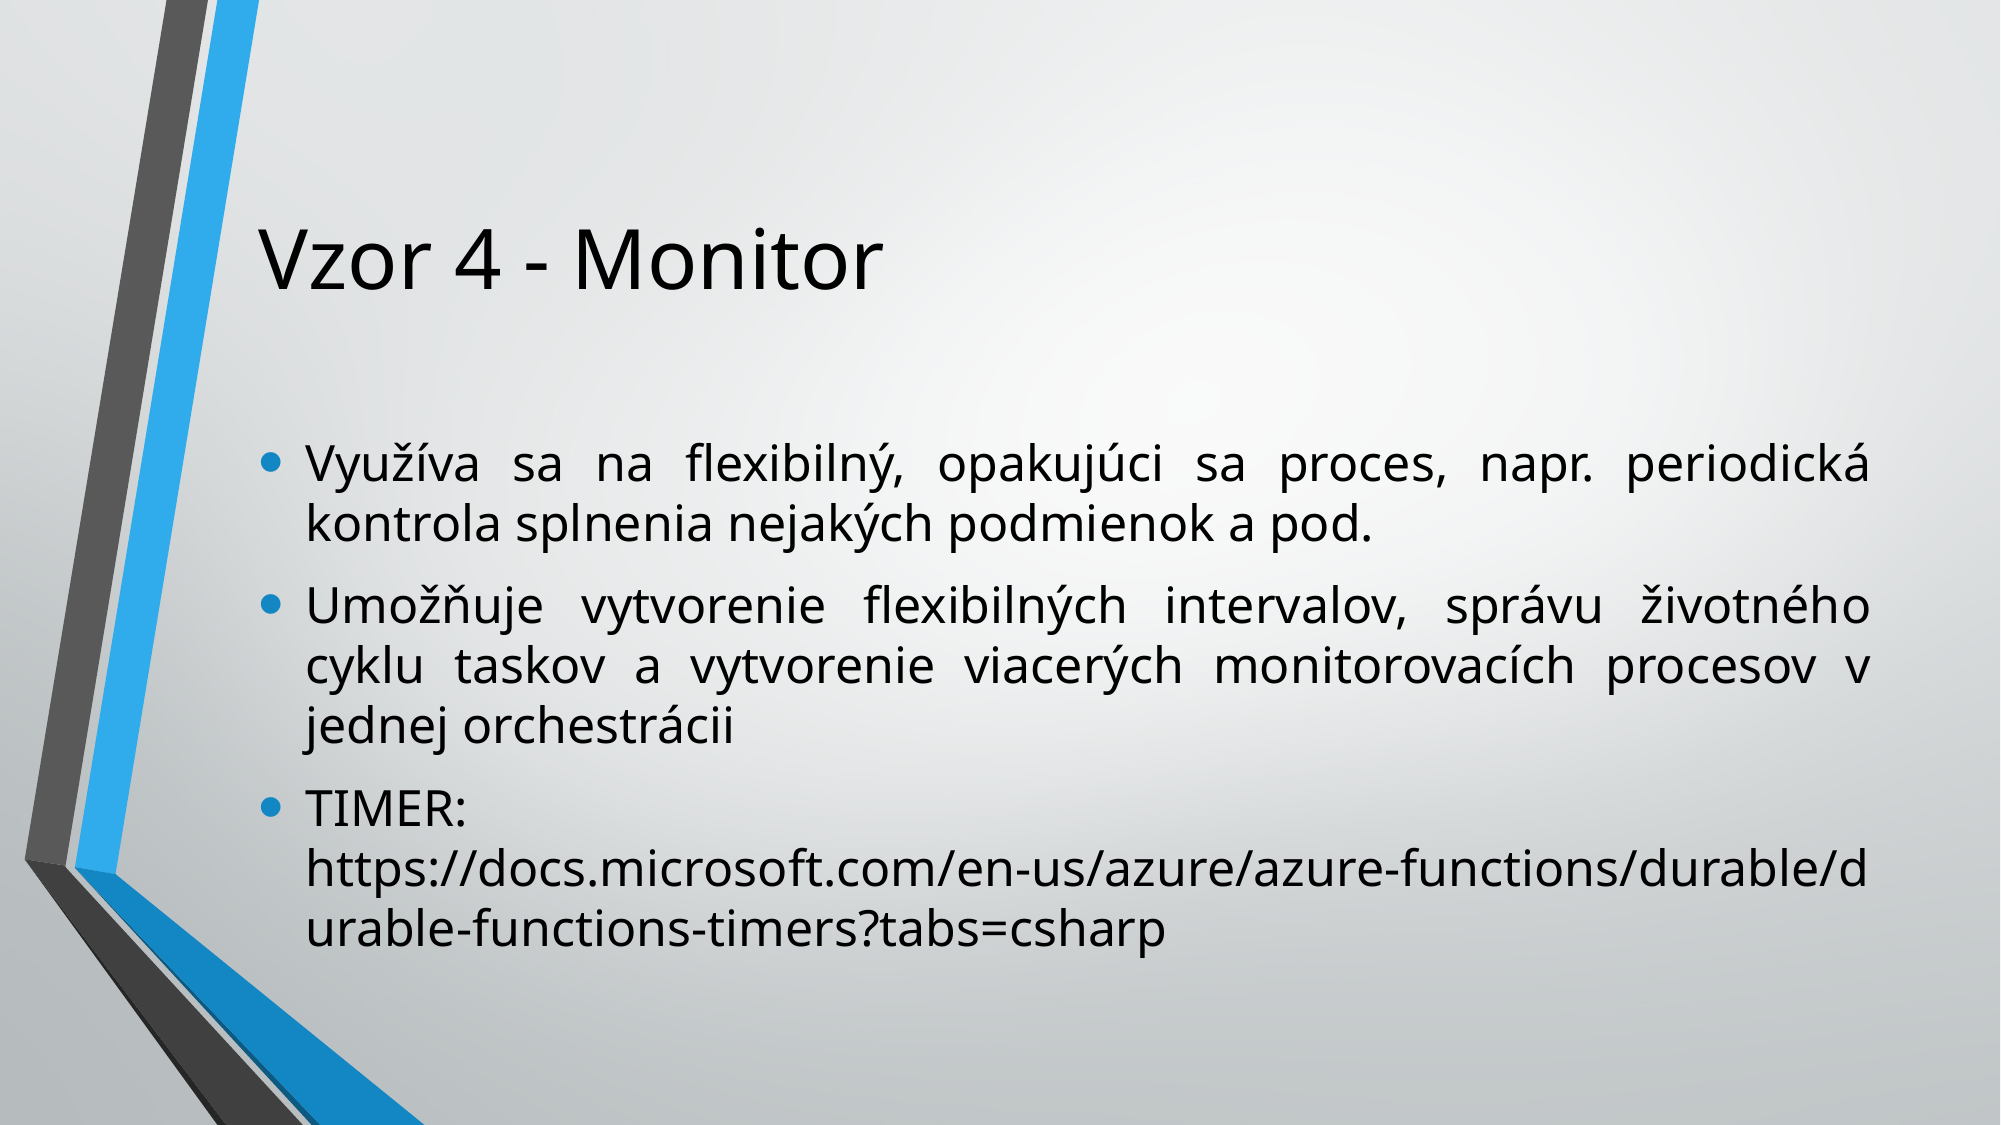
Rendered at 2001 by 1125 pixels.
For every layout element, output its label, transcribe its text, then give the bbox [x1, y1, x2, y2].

list Využíva sa na flexibilný, opakujúci sa proces, napr. periodická kontrola splnenia nejakých podmienok a pod. Umožňuje vytvorenie flexibilných intervalov, správu životného cyklu taskov a vytvorenie viacerých monitorovacích procesov v jednej orchestrácii TIMER: https://docs.microsoft.com/en-us/azure/azure-functions/durable/durable-functions-timers?tabs=csharp [243, 437, 1887, 950]
title Vzor 4 - Monitor [243, 112, 1887, 400]
